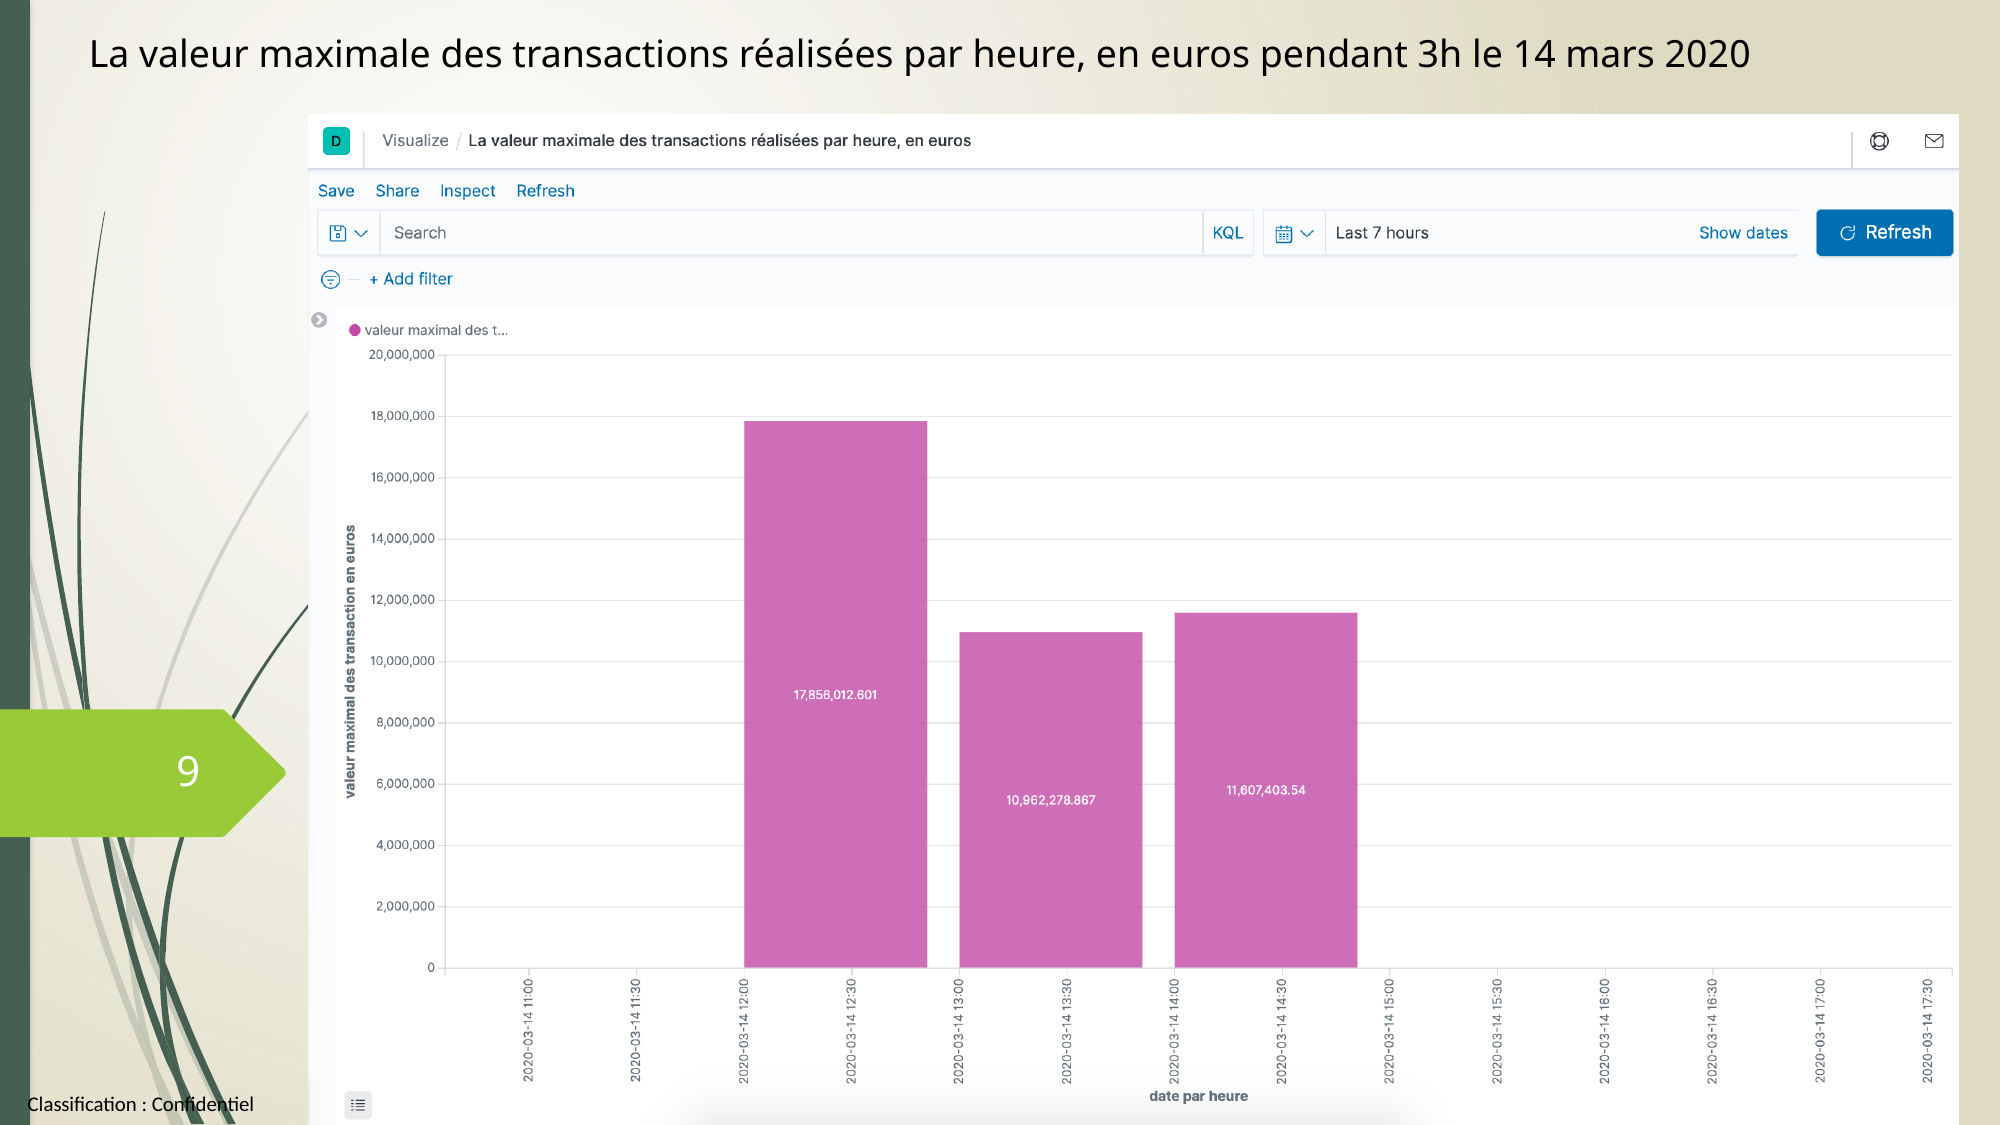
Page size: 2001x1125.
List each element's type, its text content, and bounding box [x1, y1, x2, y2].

picture [308, 114, 1959, 1125]
text_box La valeur maximale des transactions réalisées par heure, en euros pendant 3h le 14 mars 2020 [73, 22, 1768, 83]
slide_number 9 [87, 743, 216, 803]
